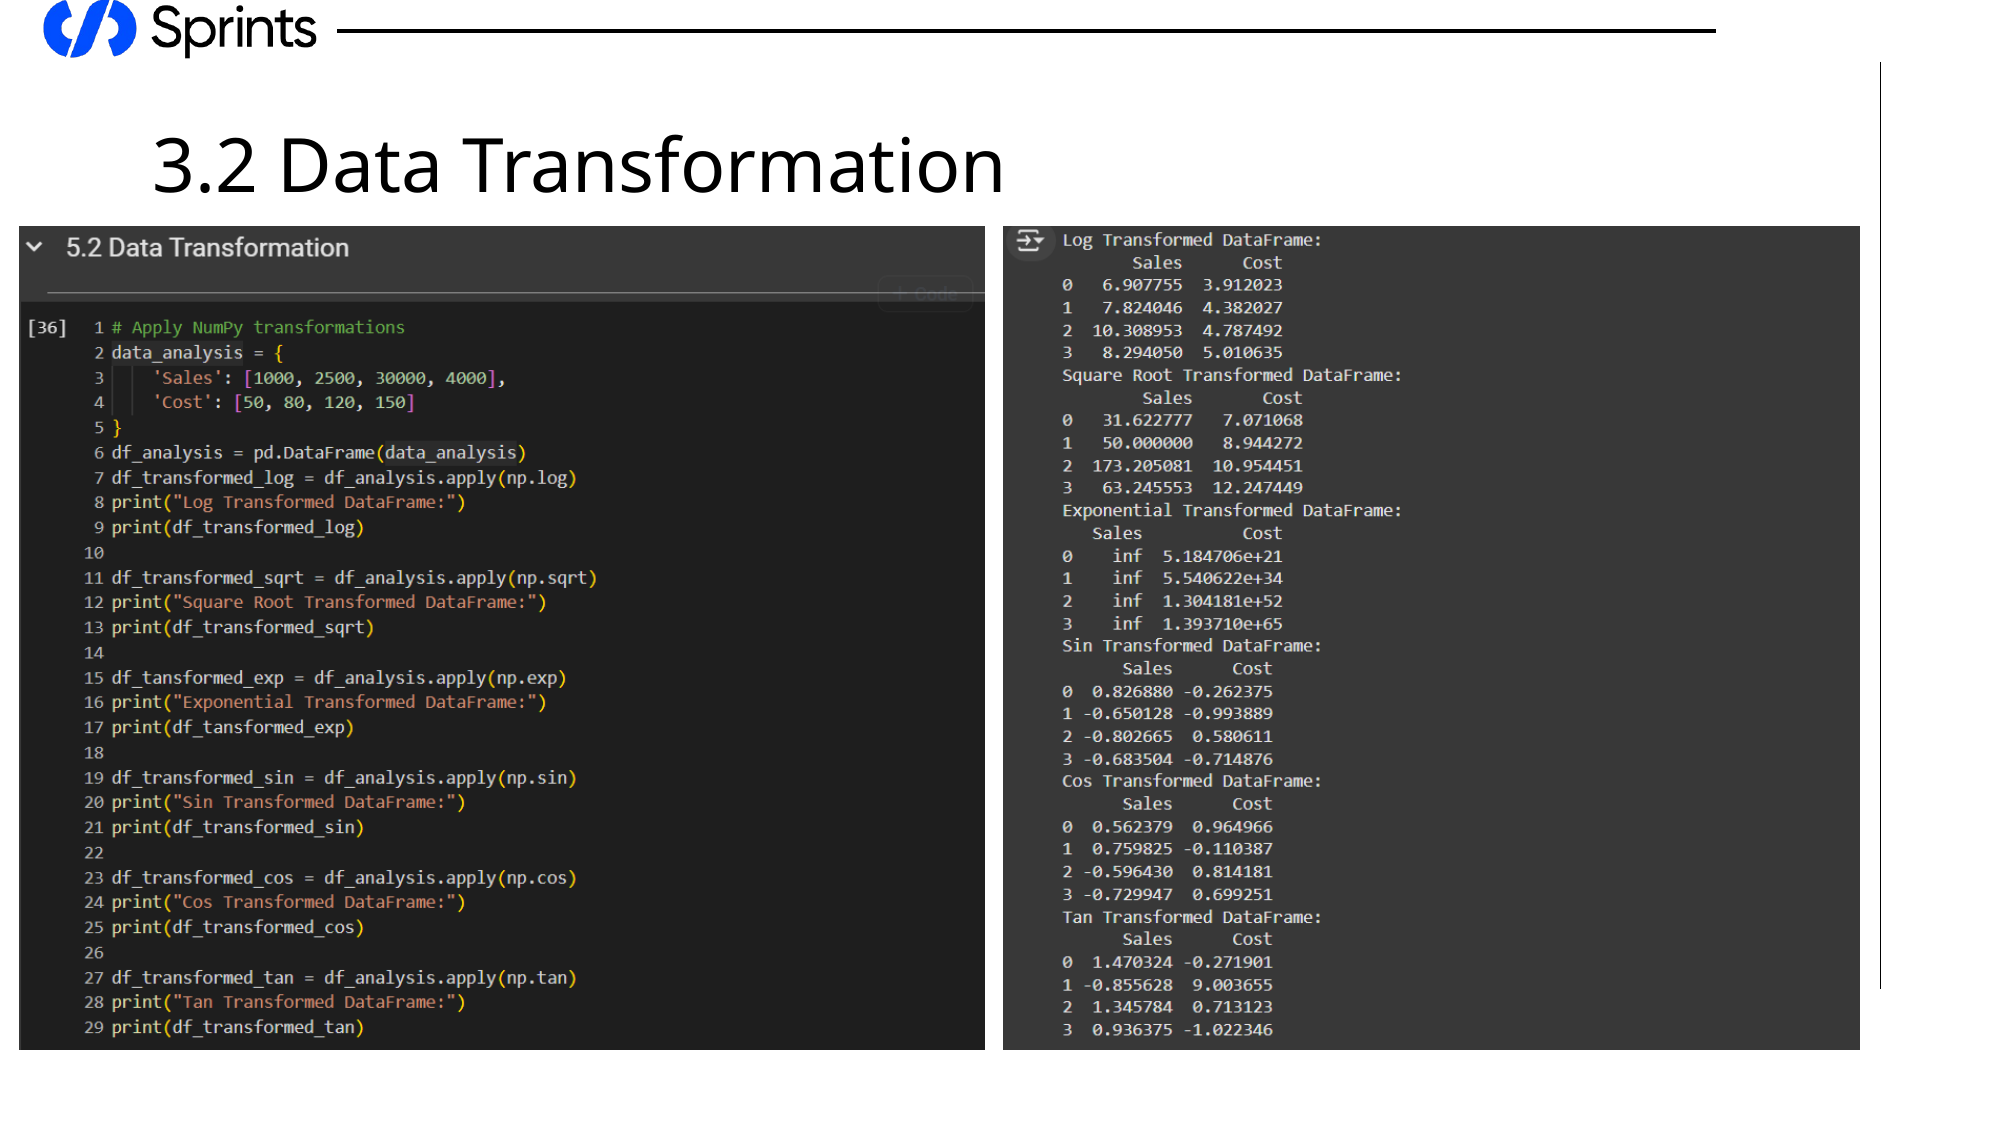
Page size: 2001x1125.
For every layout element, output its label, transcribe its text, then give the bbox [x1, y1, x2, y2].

picture [40, 0, 320, 62]
picture [1003, 226, 1860, 1050]
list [19, 226, 986, 1050]
title 3.2 Data Transformation [137, 59, 1863, 278]
